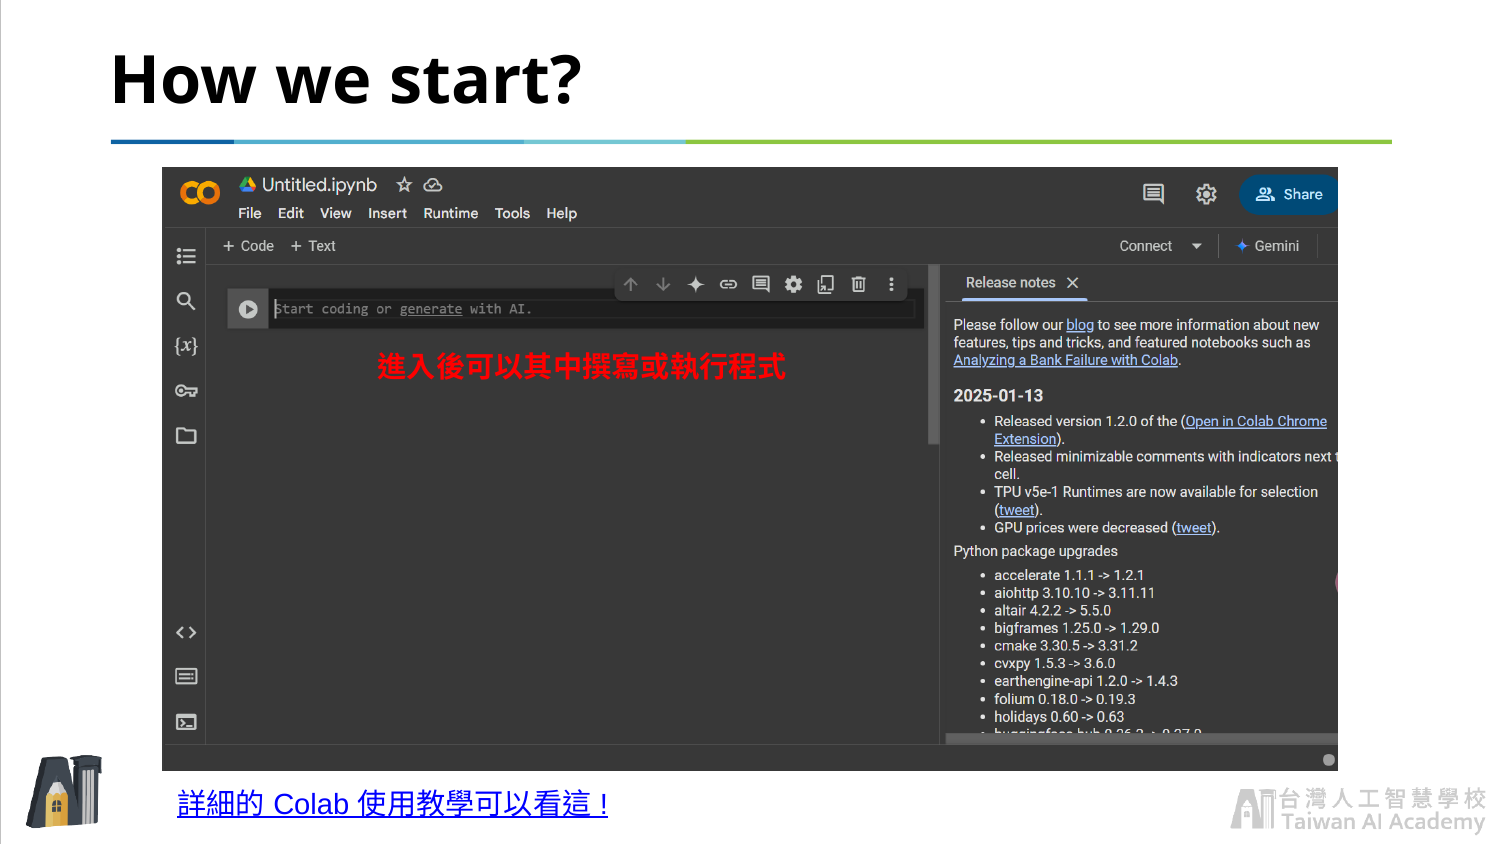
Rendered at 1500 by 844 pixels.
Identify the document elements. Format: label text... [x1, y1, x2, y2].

picture [0, 0, 1500, 844]
text_box 詳細的 Colab 使用教學可以看這 ! [162, 779, 655, 836]
title How we start? [98, 21, 1428, 143]
